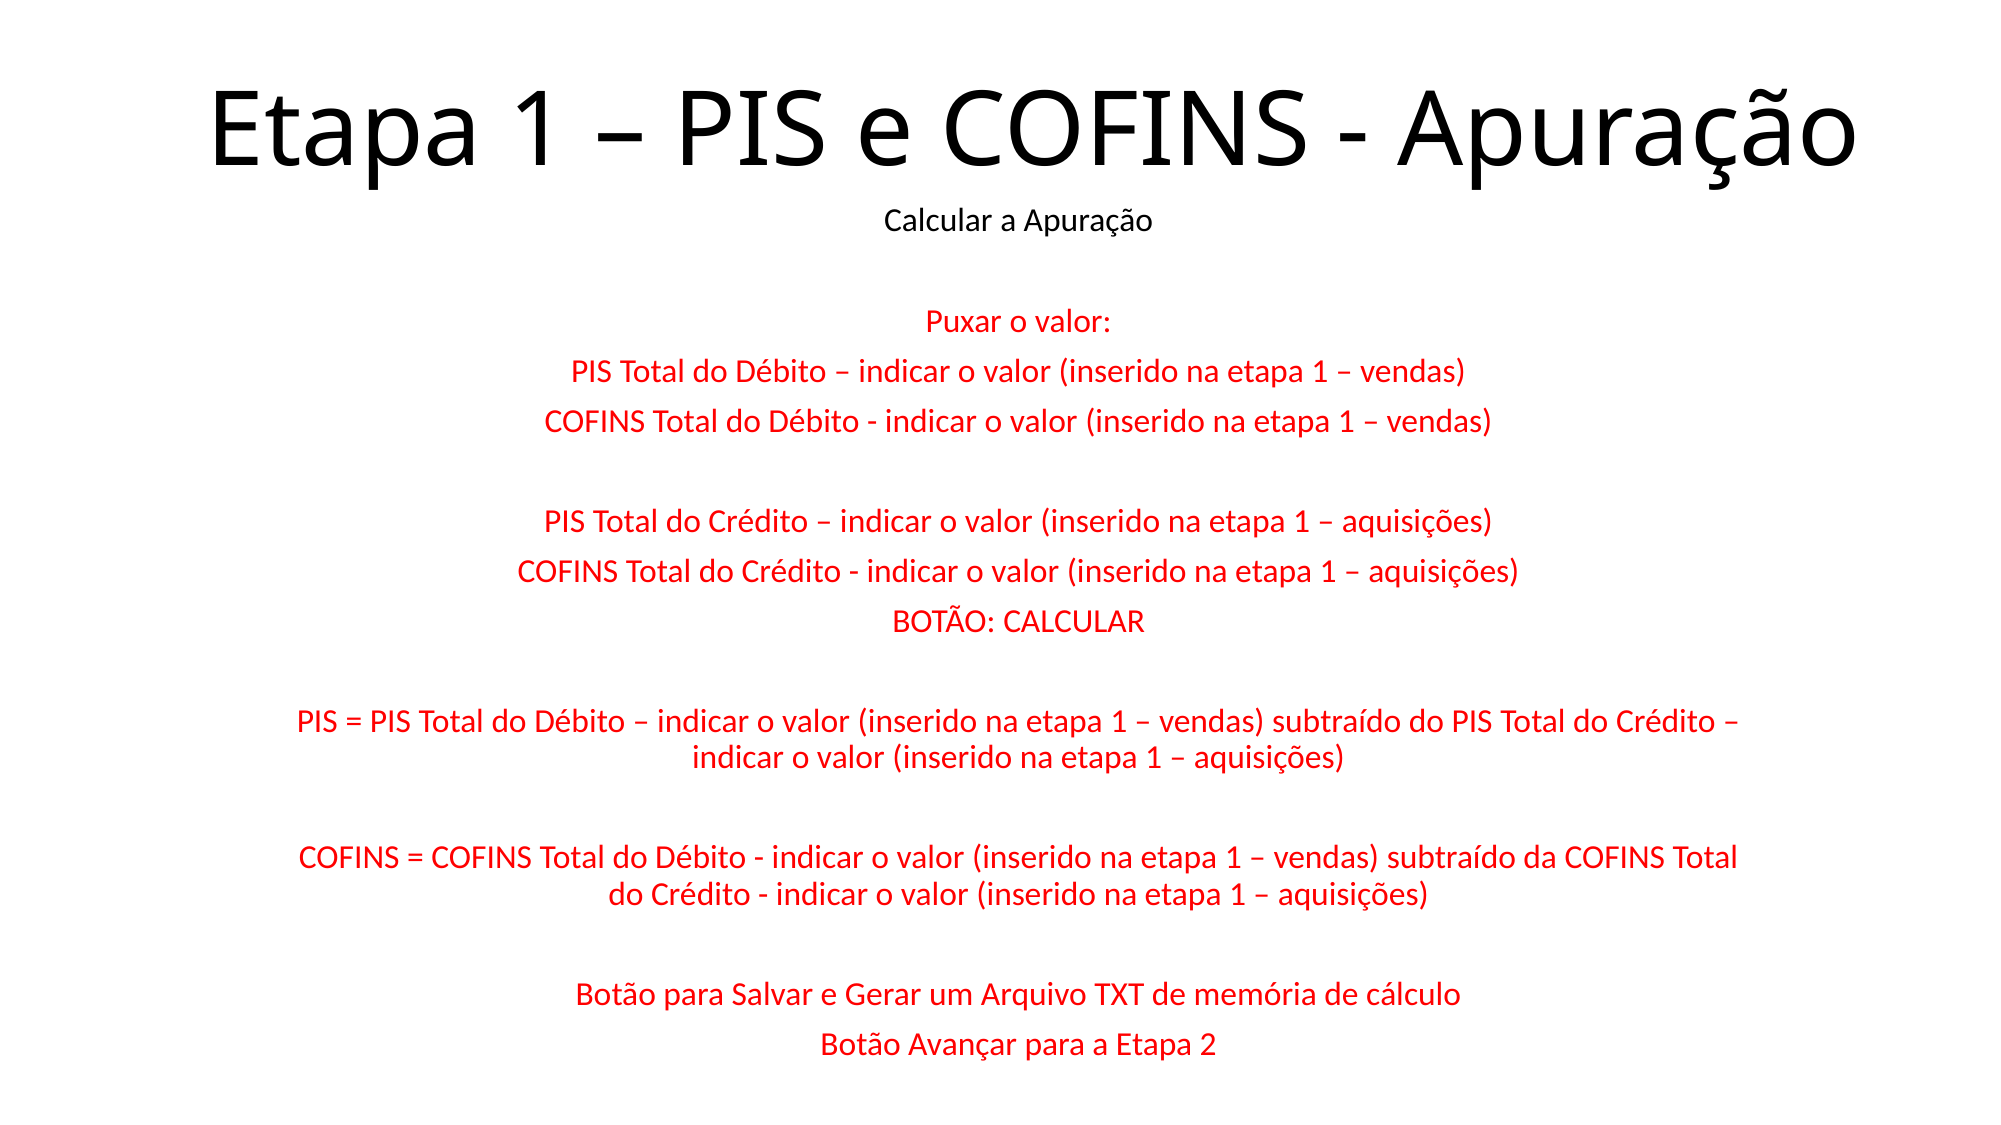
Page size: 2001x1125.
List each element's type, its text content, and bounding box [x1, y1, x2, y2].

title Etapa 1 – PIS e COFINS - Apuração [154, 47, 1916, 196]
subtitle Calcular a Apuração Puxar o valor: PIS Total do Débito – indicar o valor (inserido na etapa 1 – vendas) COFINS Total do Débito - indicar o valor (inserido na etapa 1 – vendas) PIS Total do Crédito – indicar o valor (inserido na etapa 1 – aquisições) COFINS Total do Crédito - indicar o valor (inserido na etapa 1 – aquisições) BOTÃO: CALCULAR PIS = PIS Total do Débito – indicar o valor (inserido na etapa 1 – vendas) subtraído do PIS Total do Crédito – indicar o valor (inserido na etapa 1 – aquisições) COFINS = COFINS Total do Débito - indicar o valor (inserido na etapa 1 – vendas) subtraído da COFINS Total do Crédito - indicar o valor (inserido na etapa 1 – aquisições) Botão para Salvar e Gerar um Arquivo TXT de memória de cálculo Botão Avançar para a Etapa 2 [268, 195, 1769, 1078]
